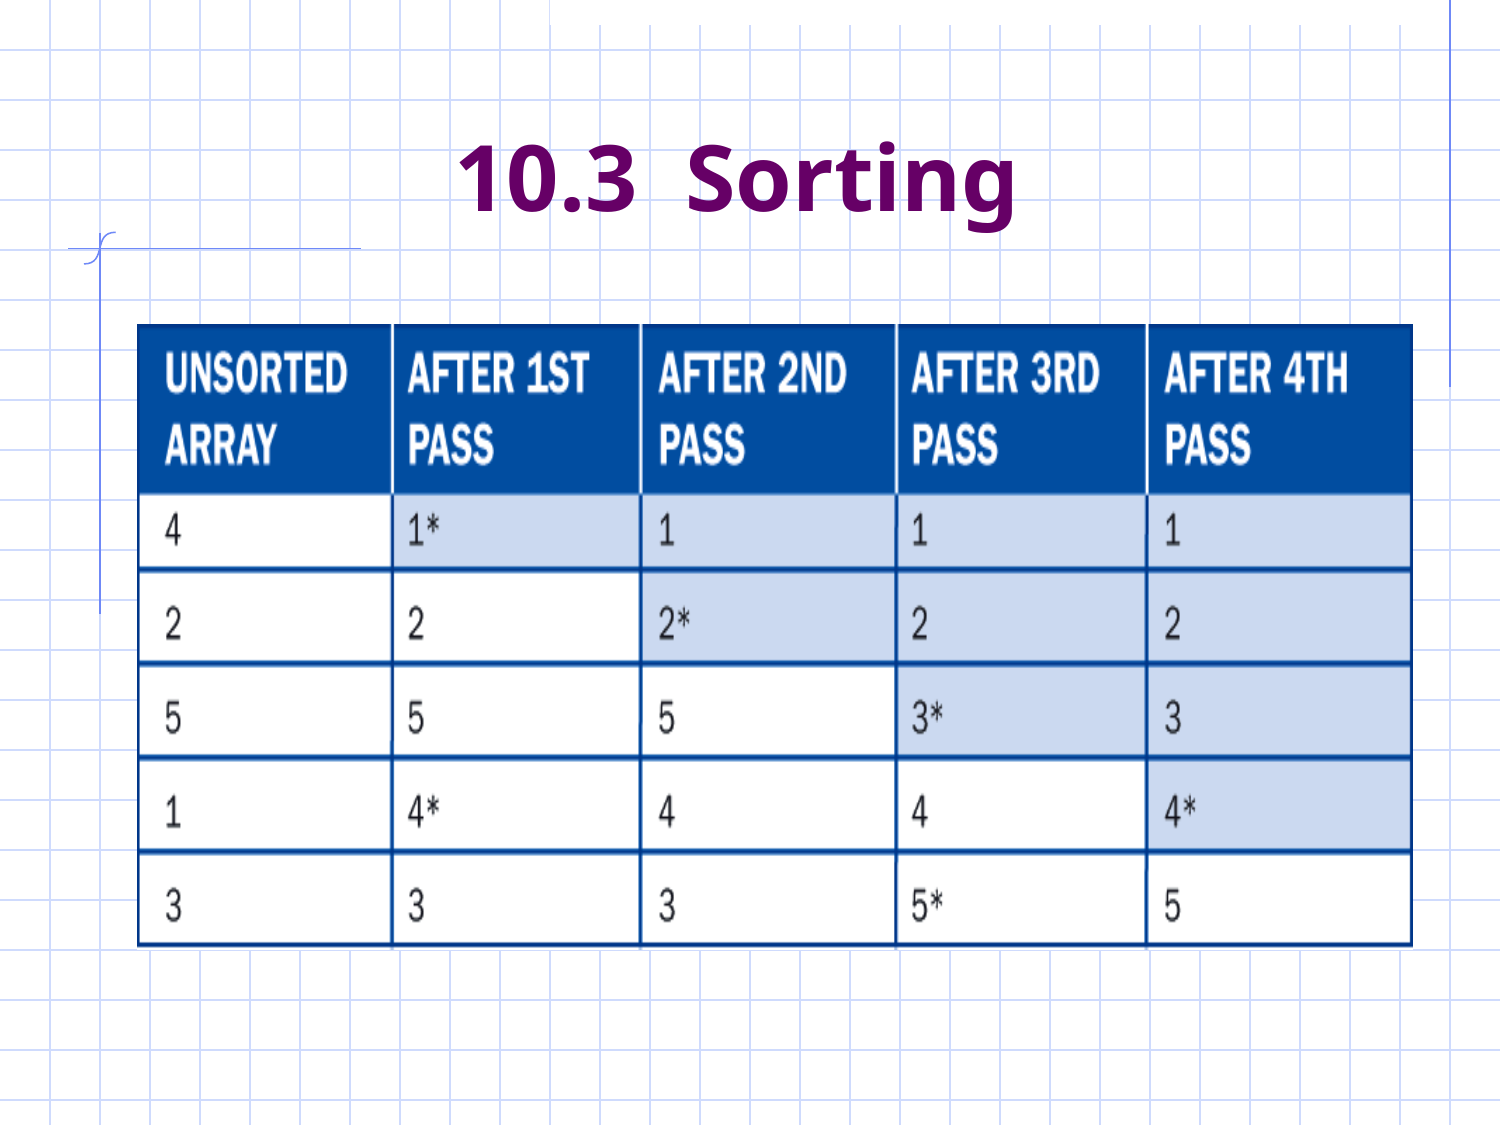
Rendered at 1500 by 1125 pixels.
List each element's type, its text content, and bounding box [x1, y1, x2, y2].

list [137, 324, 1413, 951]
title 10.3 Sorting [99, 50, 1375, 238]
